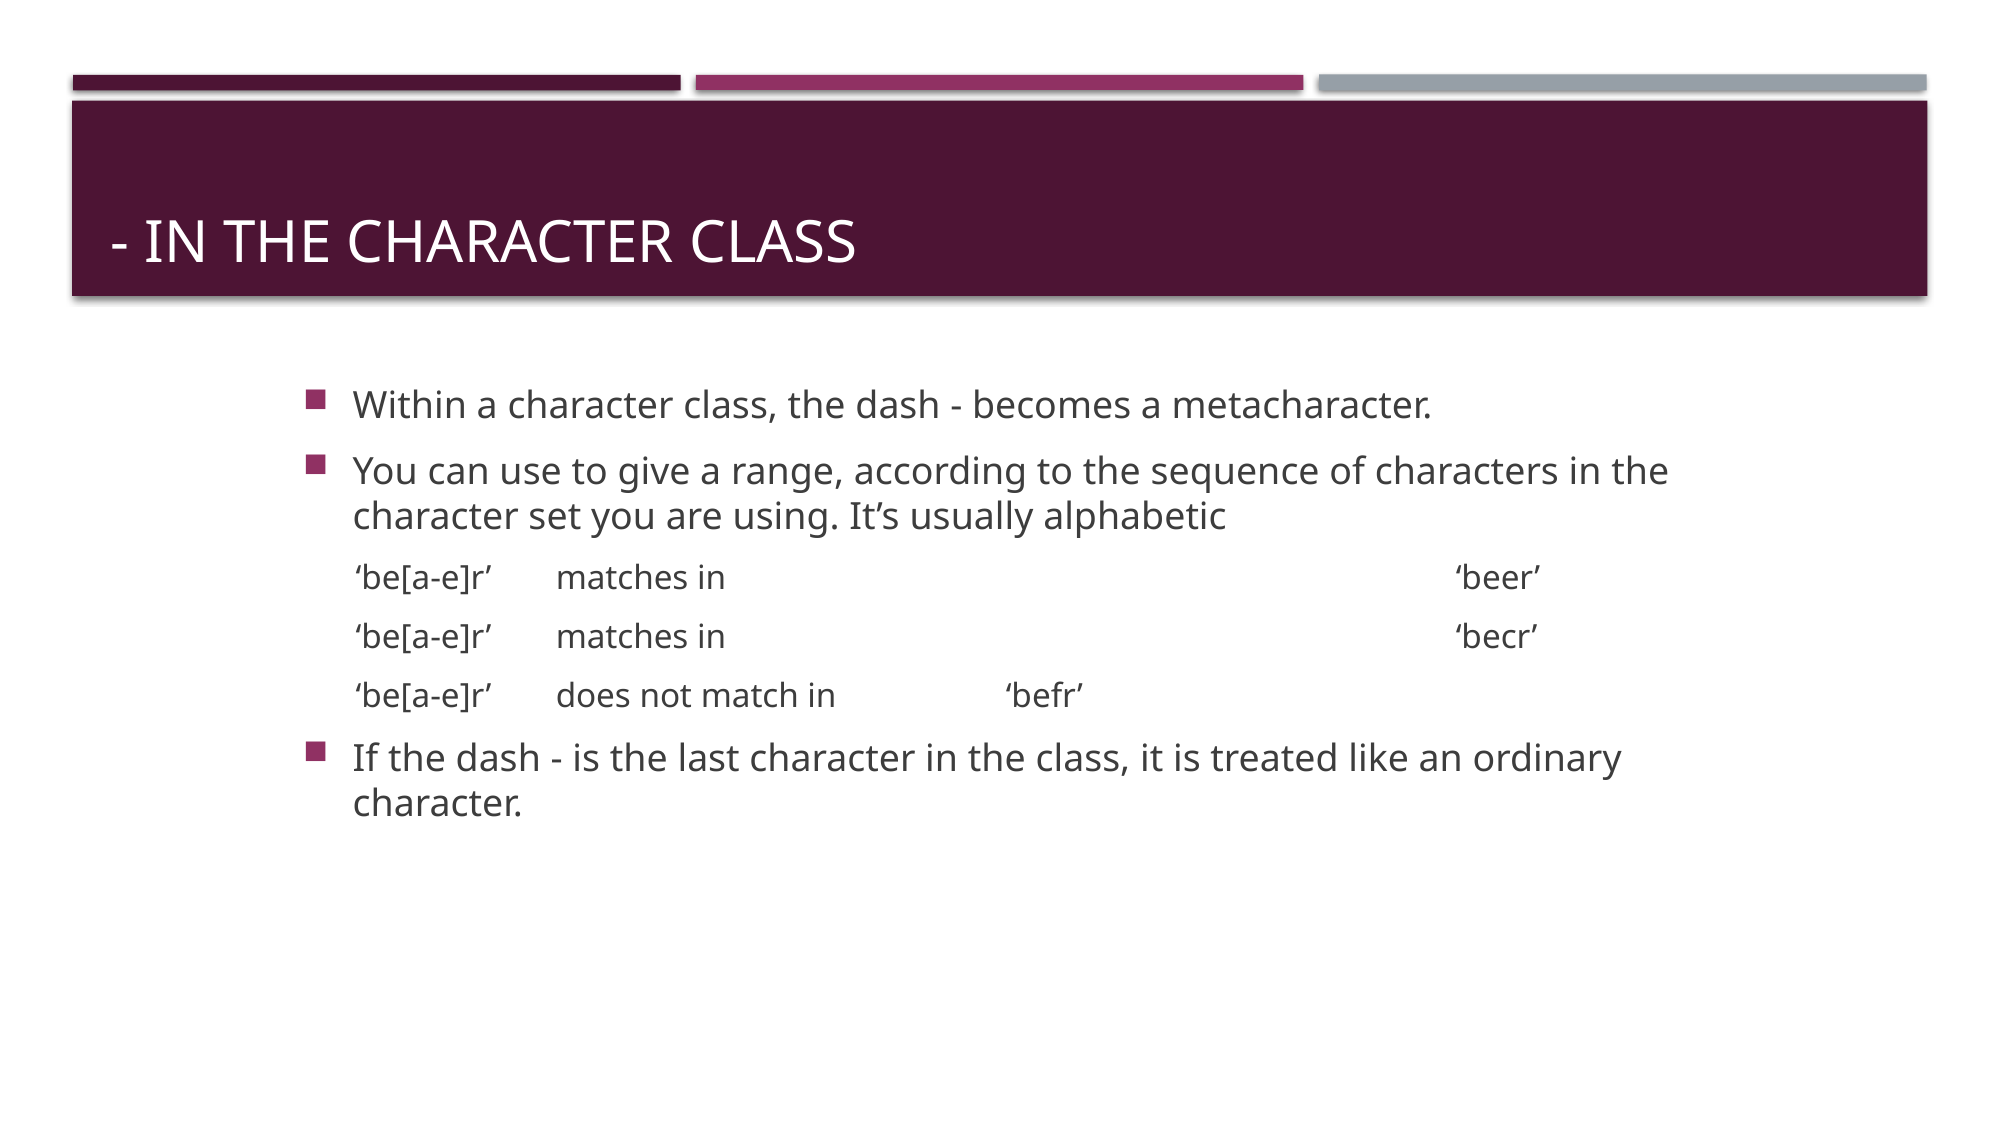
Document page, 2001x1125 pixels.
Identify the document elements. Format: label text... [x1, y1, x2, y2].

list Within a character class, the dash - becomes a metacharacter. You can use to give a range, according to the sequence of characters in the character set you are using. It’s usually alphabetic ‘be[a-e]r’ matches in ‘beer’ ‘be[a-e]r’ matches in ‘becr’ ‘be[a-e]r’ does not match in ‘befr’ If the dash - is the last character in the class, it is treated like an ordinary character. [287, 212, 1688, 1075]
title - in the character class [95, 115, 1905, 282]
